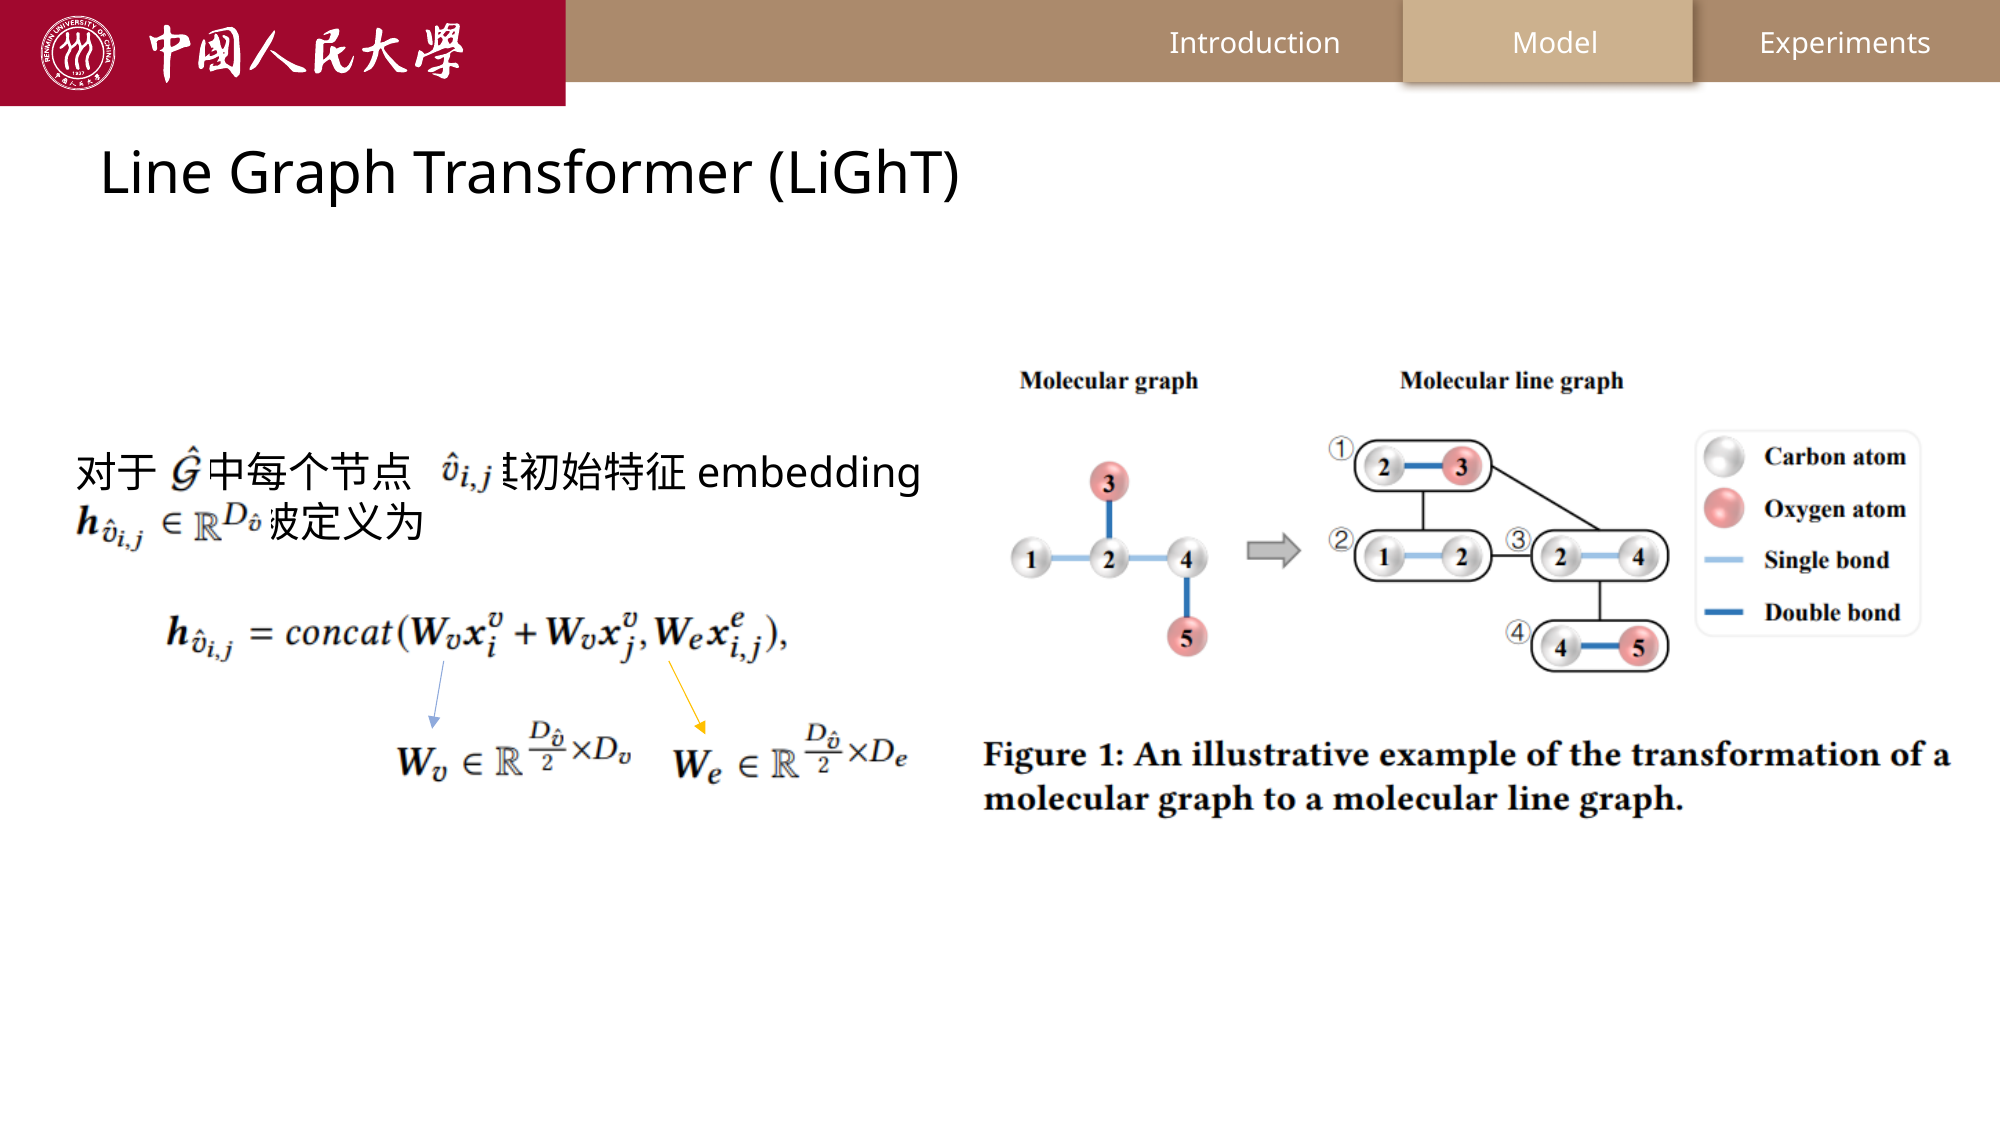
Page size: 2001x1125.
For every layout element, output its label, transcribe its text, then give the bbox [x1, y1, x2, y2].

text_box Introduction [1116, 16, 1395, 67]
picture [390, 716, 634, 788]
text_box [567, 0, 1395, 83]
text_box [40, 15, 116, 91]
text_box 对于 中每个节点 其初始特征embedding a 被定义为 [189, 438, 973, 553]
picture [432, 438, 503, 504]
text_box [1402, 0, 1694, 83]
text_box [0, 0, 567, 107]
picture [74, 438, 271, 553]
picture [148, 594, 812, 673]
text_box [668, 660, 706, 735]
text_box Experiments [1708, 16, 1983, 67]
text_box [432, 660, 444, 729]
text_box 对于 中每个节点 其初始特征embedding a 被定义为 [60, 438, 184, 553]
text_box [1708, 0, 2000, 83]
picture [669, 720, 916, 792]
picture [973, 339, 1983, 825]
text_box Line Graph Transformer (LiGhT) [84, 127, 1301, 213]
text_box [149, 22, 464, 84]
text_box Model [1424, 16, 1686, 67]
